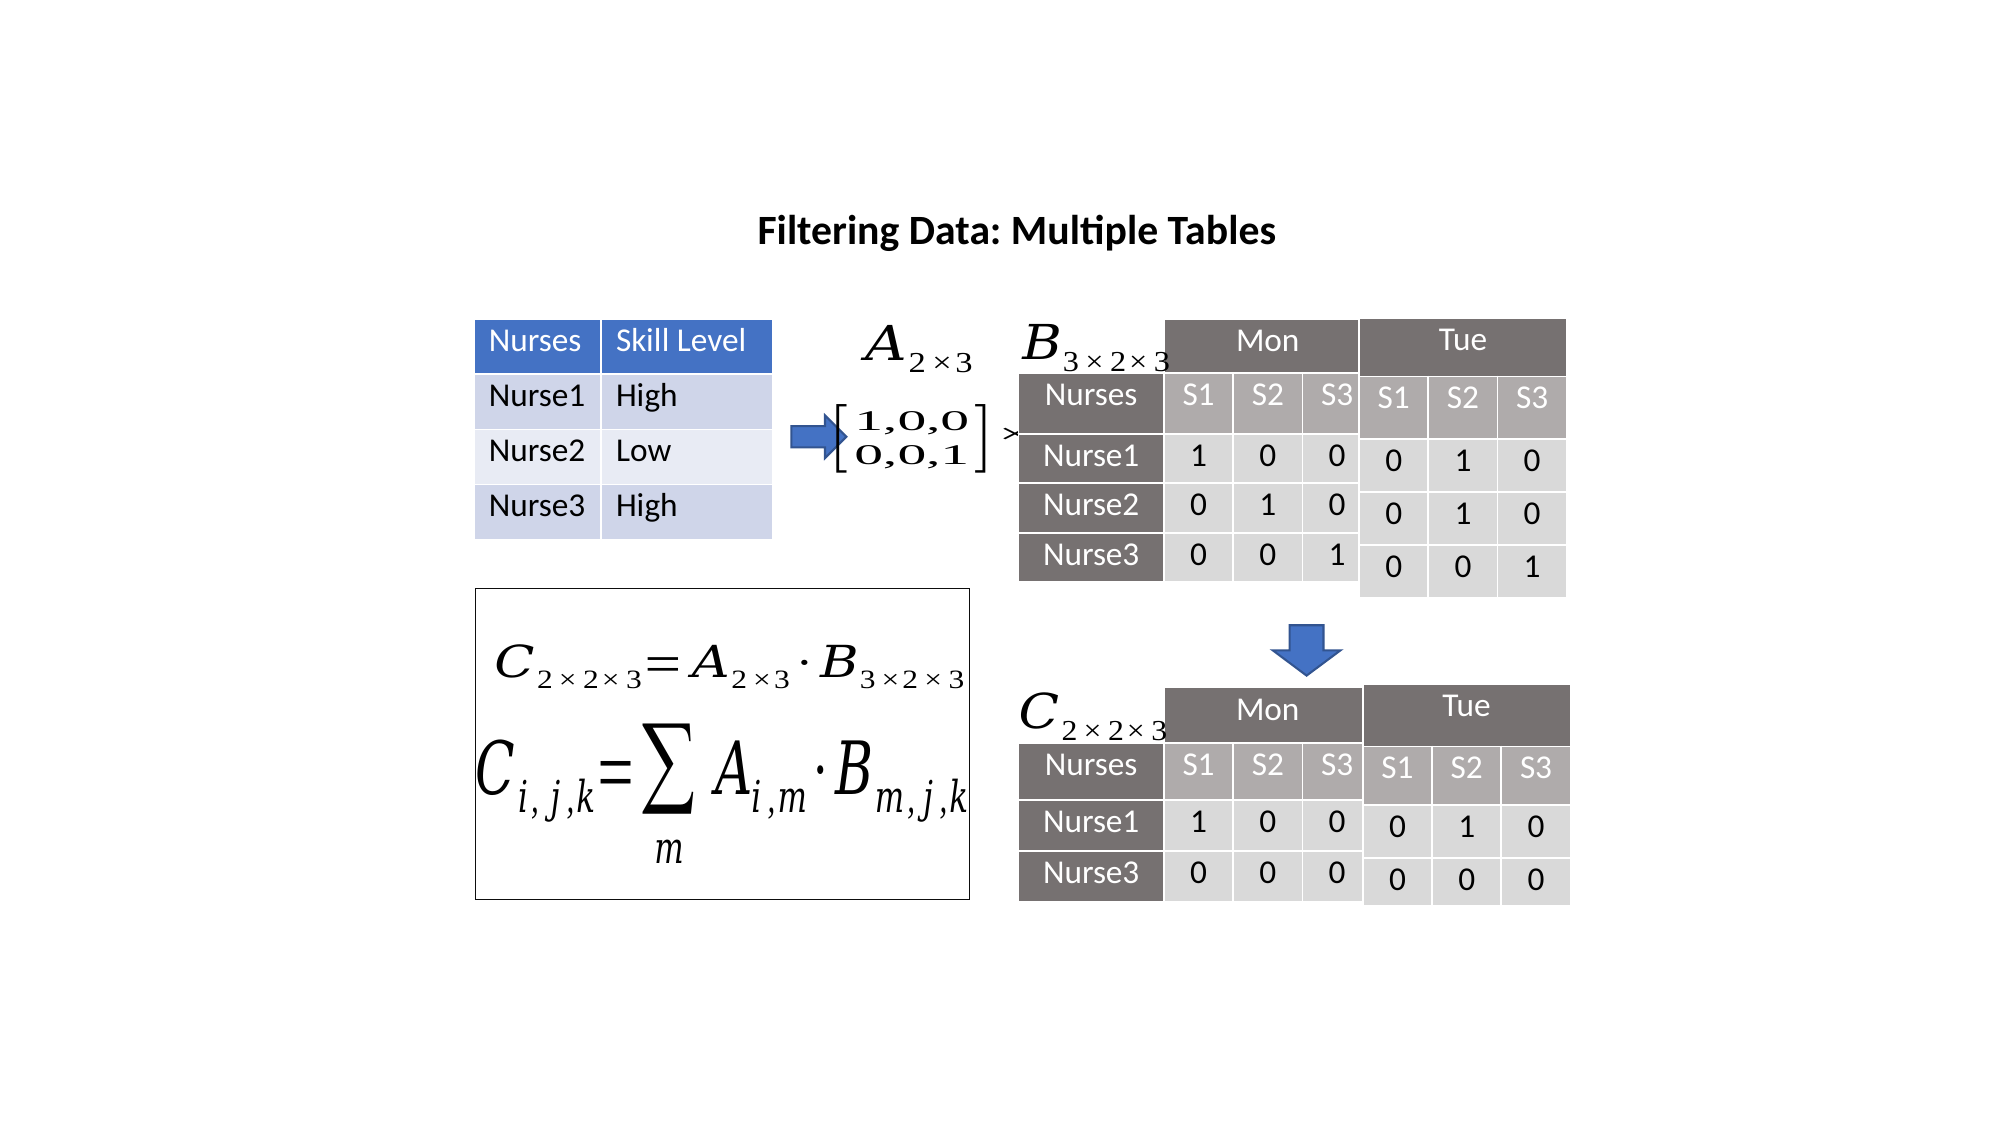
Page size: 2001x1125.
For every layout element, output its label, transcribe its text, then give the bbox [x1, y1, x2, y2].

table_cell High [602, 375, 772, 429]
table_cell S2 [1429, 377, 1497, 438]
table_header Mon [1165, 688, 1362, 742]
table_cell S3 [1303, 374, 1358, 433]
table_cell Nurses [1019, 744, 1163, 799]
text_box [839, 427, 848, 446]
table_cell 0 [1234, 801, 1302, 850]
table_cell S2 [1234, 744, 1302, 799]
table_cell High [602, 485, 772, 539]
table_cell Low [602, 430, 772, 484]
table_cell 0 [1429, 546, 1497, 597]
table_cell S1 [1364, 747, 1431, 804]
table_cell 0 [1303, 801, 1362, 850]
text_box Filtering Data: Multiple Tables [114, 195, 1920, 261]
table_header [1018, 687, 1163, 742]
table_cell 0 [1502, 806, 1570, 857]
table_header [1018, 319, 1163, 372]
table_cell 0 [1364, 806, 1431, 857]
table_cell S2 [1234, 374, 1302, 433]
table_cell 0 [1364, 859, 1431, 905]
table_cell 0 [1234, 534, 1302, 581]
table_cell 0 [1433, 859, 1500, 905]
table_cell Nurse2 [475, 430, 600, 484]
text_box [1269, 624, 1344, 677]
table_cell Nurse3 [1019, 852, 1163, 901]
table_header Tue [1364, 685, 1570, 746]
table_cell 0 [1234, 435, 1302, 482]
table_cell S3 [1303, 744, 1362, 799]
table_cell 1 [1234, 484, 1302, 532]
table_cell 0 [1303, 484, 1358, 532]
table_cell 0 [1303, 435, 1358, 482]
table_cell 0 [1498, 440, 1566, 491]
table_cell 1 [1165, 435, 1232, 482]
table_cell Nurse1 [1019, 801, 1163, 850]
table_cell Nurse1 [475, 375, 600, 429]
table_cell 0 [1502, 859, 1570, 905]
table_cell 1 [1303, 534, 1358, 581]
table_header Skill Level [602, 320, 772, 373]
table_header Nurses [475, 320, 600, 373]
table_cell 0 [1360, 546, 1427, 597]
table_cell 0 [1234, 852, 1302, 901]
table_cell Nurse2 [1019, 484, 1163, 532]
text_box [475, 588, 970, 900]
table_cell 1 [1165, 801, 1232, 850]
table_cell 0 [1360, 440, 1427, 491]
table_cell 1 [1429, 440, 1497, 491]
table_cell 0 [1303, 852, 1362, 901]
table_cell 0 [1165, 484, 1232, 532]
table_cell 0 [1165, 852, 1232, 901]
table_cell 1 [1498, 546, 1566, 597]
table_cell S3 [1502, 747, 1570, 804]
text_box [790, 412, 836, 461]
table_cell Nurse3 [475, 485, 600, 539]
table_cell 0 [1498, 493, 1566, 544]
table_cell S2 [1433, 747, 1500, 804]
table_cell 1 [1429, 493, 1497, 544]
table_cell 0 [1360, 493, 1427, 544]
table_cell 1 [1433, 806, 1500, 857]
table_cell S1 [1165, 374, 1232, 433]
table_cell Nurse3 [1019, 534, 1163, 581]
table_cell S1 [1165, 744, 1232, 799]
table_cell 0 [1165, 534, 1232, 581]
table_cell Nurse1 [1019, 435, 1163, 482]
table_cell Nurses [1019, 374, 1163, 433]
table_cell S3 [1498, 377, 1566, 438]
table_header Mon [1165, 320, 1358, 372]
table_cell S1 [1360, 377, 1427, 438]
table_header Tue [1360, 319, 1566, 376]
